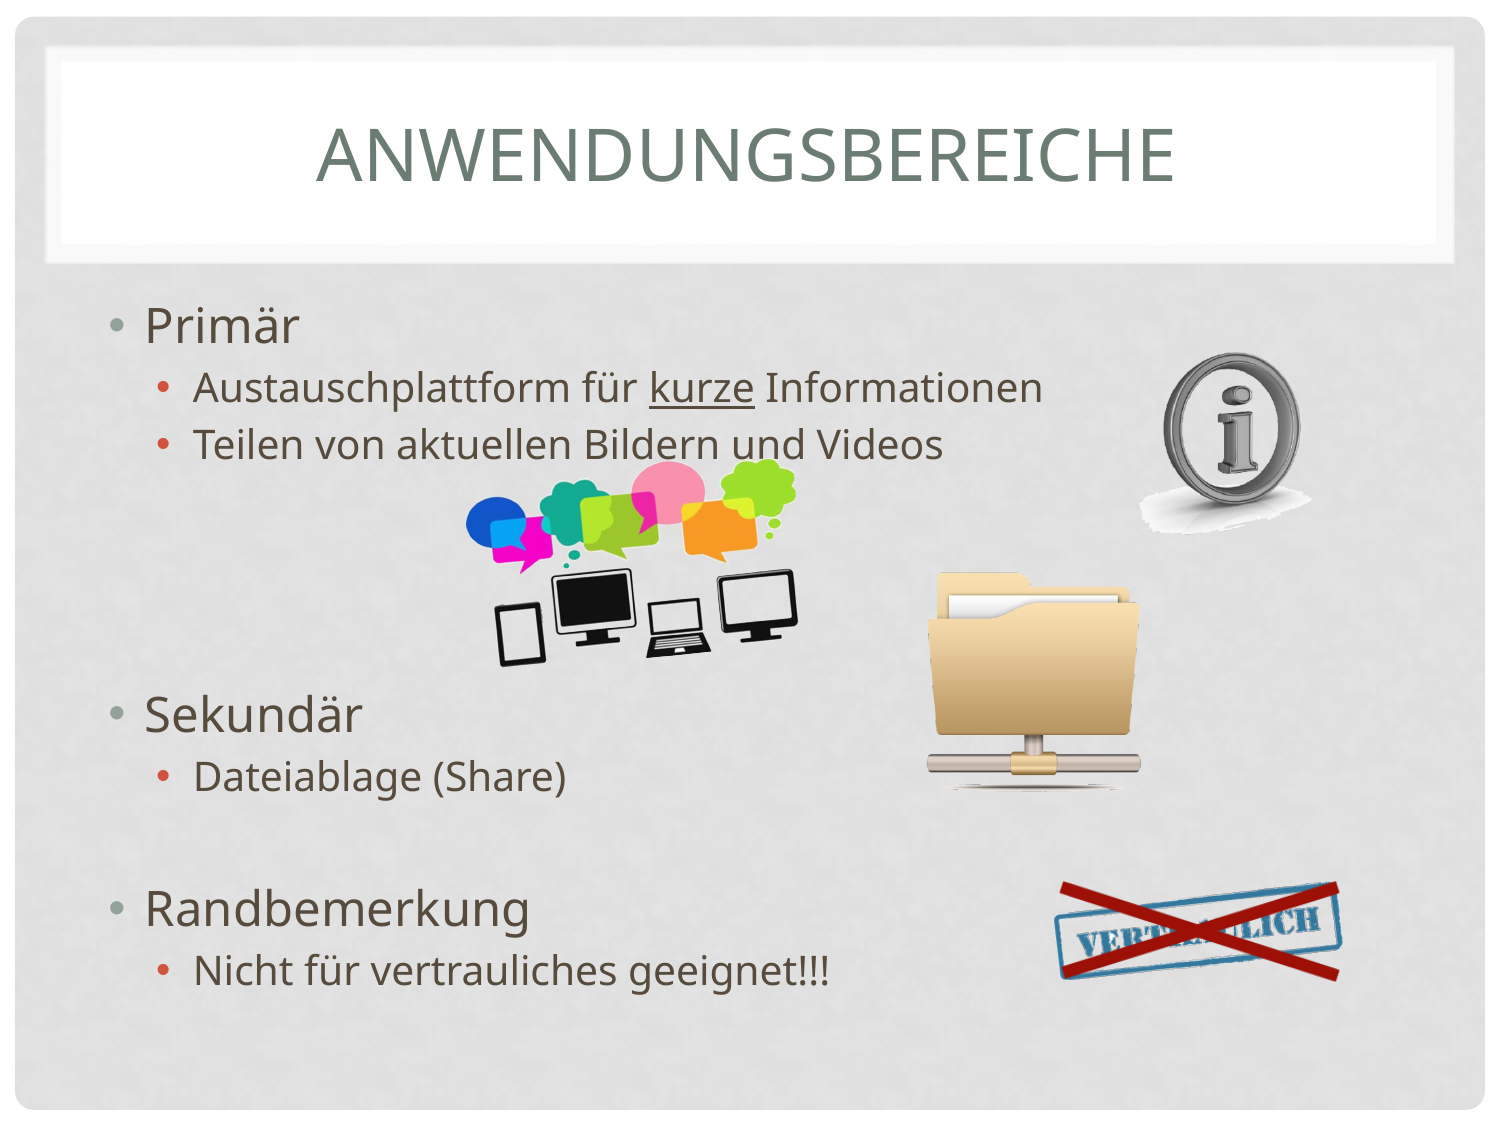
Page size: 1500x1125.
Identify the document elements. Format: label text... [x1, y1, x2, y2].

title Anwendungsbereiche [69, 66, 1425, 238]
list Primär Austauschplattform für kurze Informationen Teilen von aktuellen Bildern und Videos Sekundär Dateiablage (Share) Randbemerkung Nicht für vertrauliches geeignet!!! [75, 287, 1425, 1005]
picture [1052, 878, 1345, 984]
picture [868, 546, 1199, 811]
picture [421, 445, 851, 679]
picture [1127, 350, 1329, 539]
